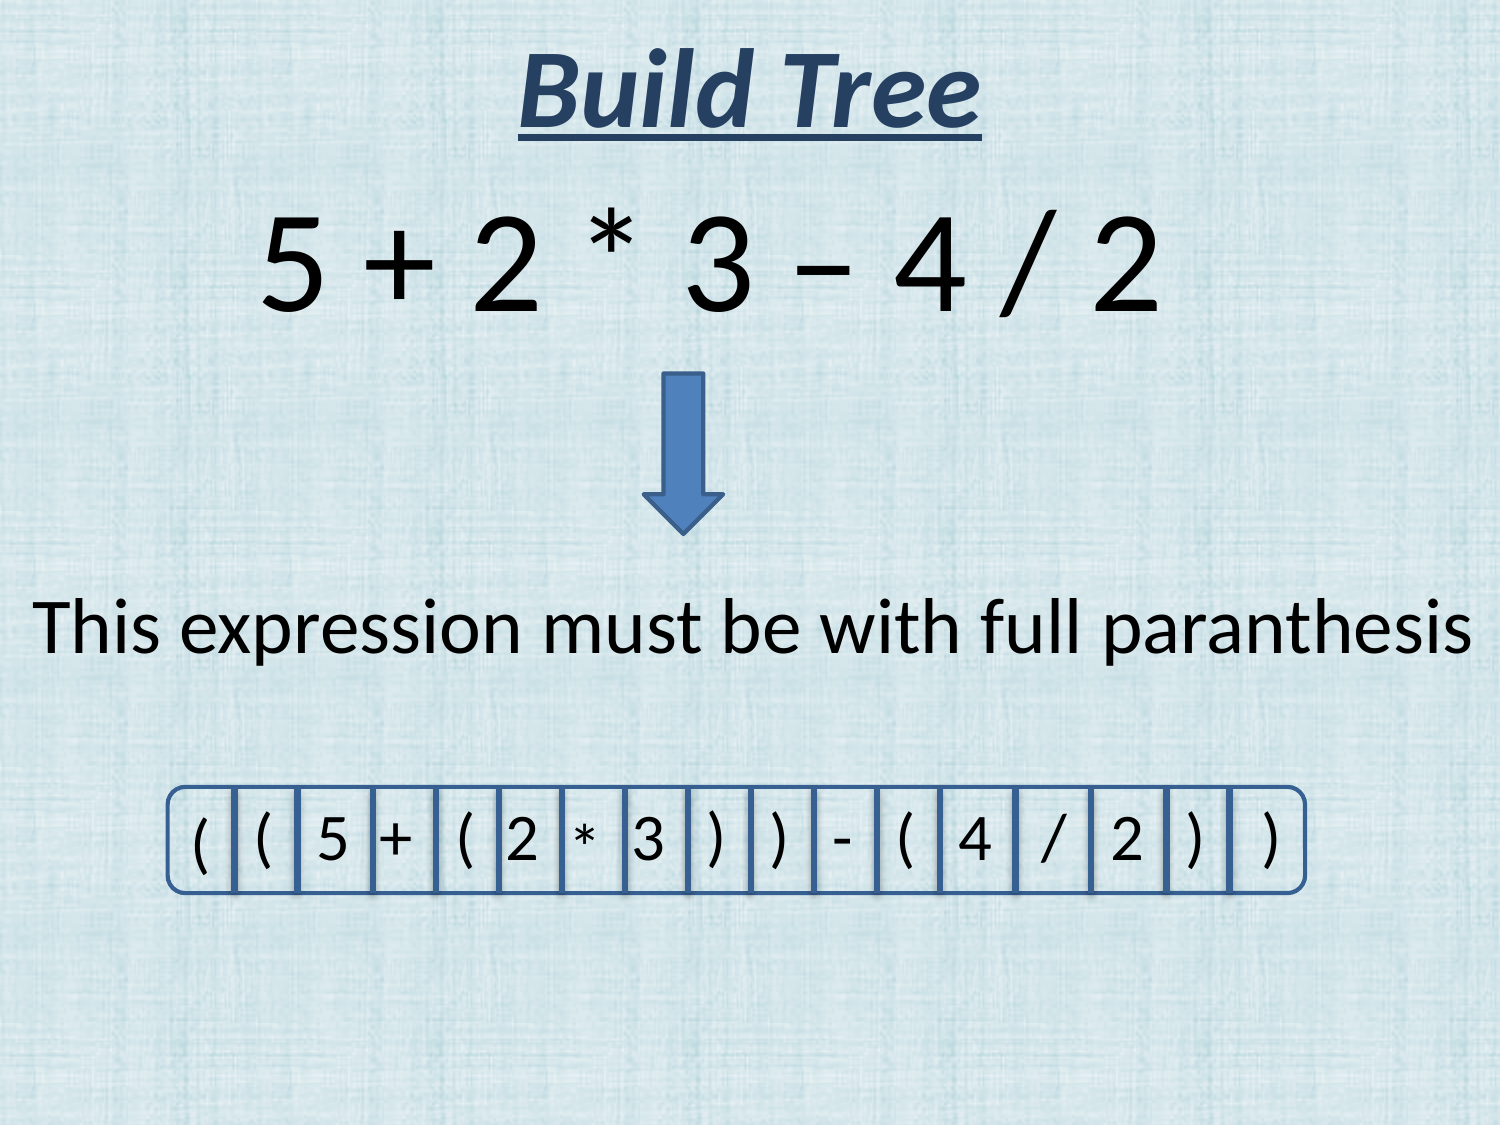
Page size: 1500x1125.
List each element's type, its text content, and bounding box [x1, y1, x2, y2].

text_box Build Tree [502, 7, 998, 157]
text_box [641, 371, 726, 537]
text_box This expression must be with full paranthesis [17, 566, 1500, 677]
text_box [167, 785, 1306, 894]
text_box 5 + 2 * 3 – 4 / 2 [242, 157, 1500, 348]
